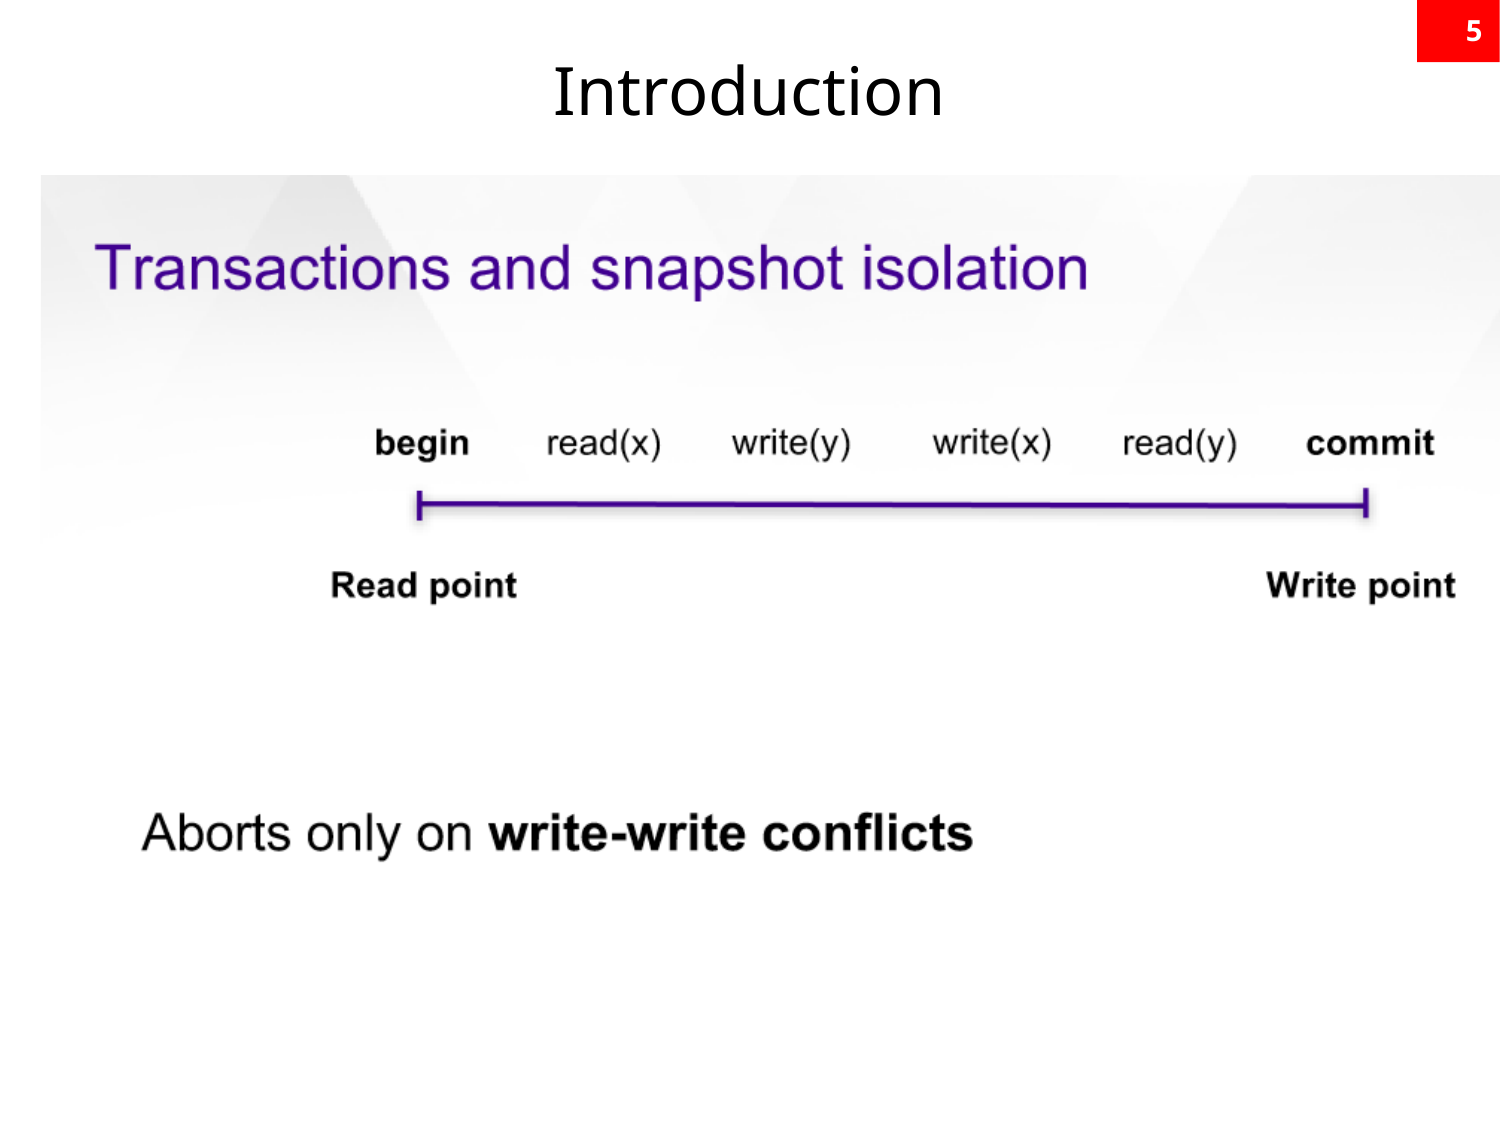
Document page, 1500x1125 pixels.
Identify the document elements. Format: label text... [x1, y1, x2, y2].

picture [40, 175, 1500, 870]
slide_number 5 [1147, 2, 1498, 62]
title Introduction [75, 19, 1425, 159]
